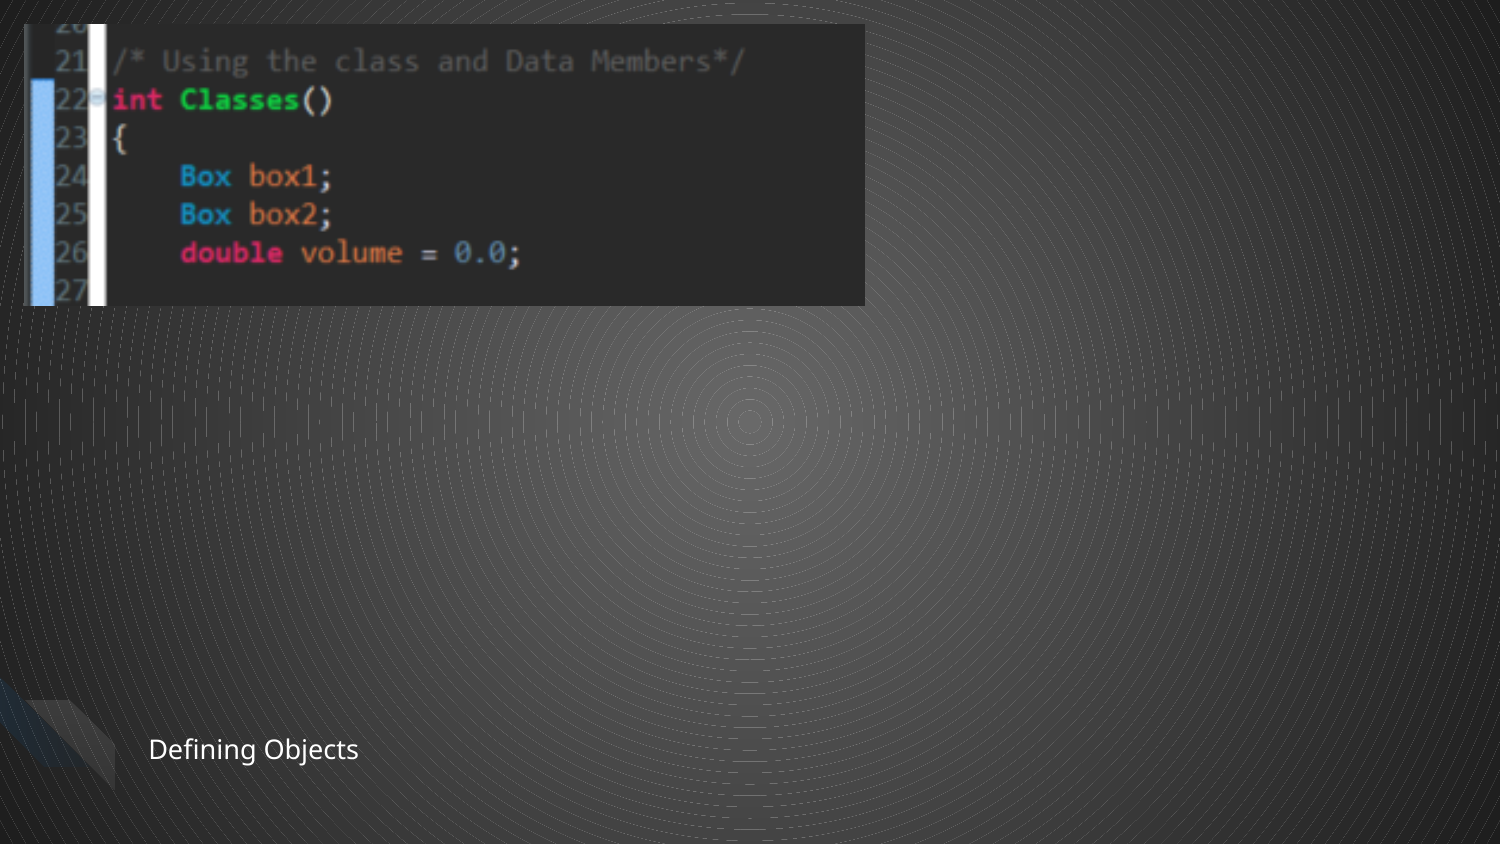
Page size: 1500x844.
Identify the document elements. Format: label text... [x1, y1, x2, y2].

list Defining Objects [133, 706, 1272, 793]
picture [24, 24, 866, 306]
